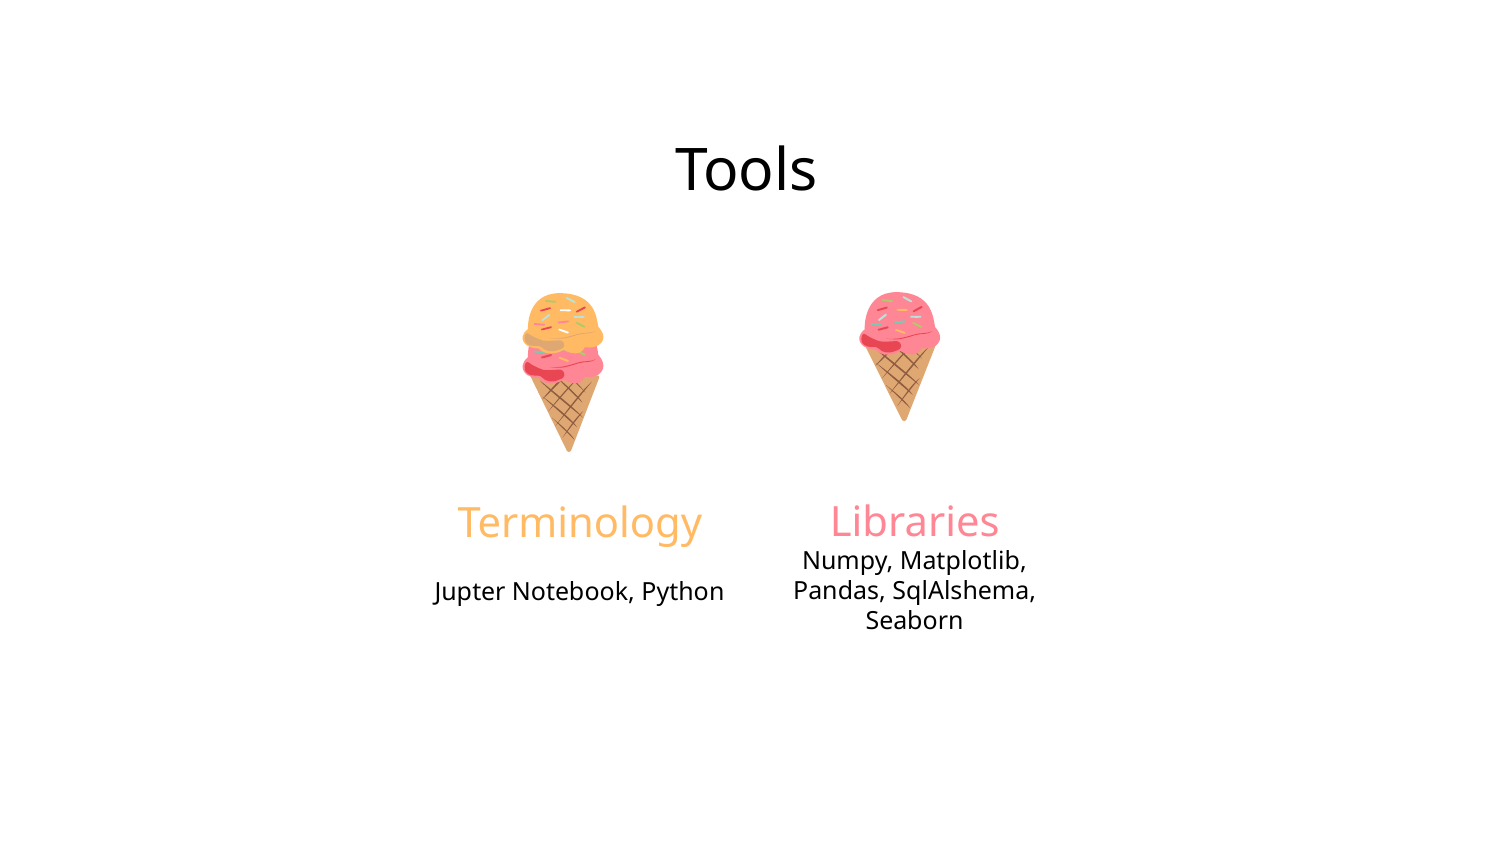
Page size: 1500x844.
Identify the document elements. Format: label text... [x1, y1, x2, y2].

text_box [856, 291, 945, 356]
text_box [519, 292, 608, 354]
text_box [861, 364, 938, 422]
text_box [528, 391, 600, 453]
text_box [519, 361, 608, 384]
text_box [747, 494, 1082, 622]
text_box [413, 496, 744, 624]
title Tools [71, 116, 1422, 211]
